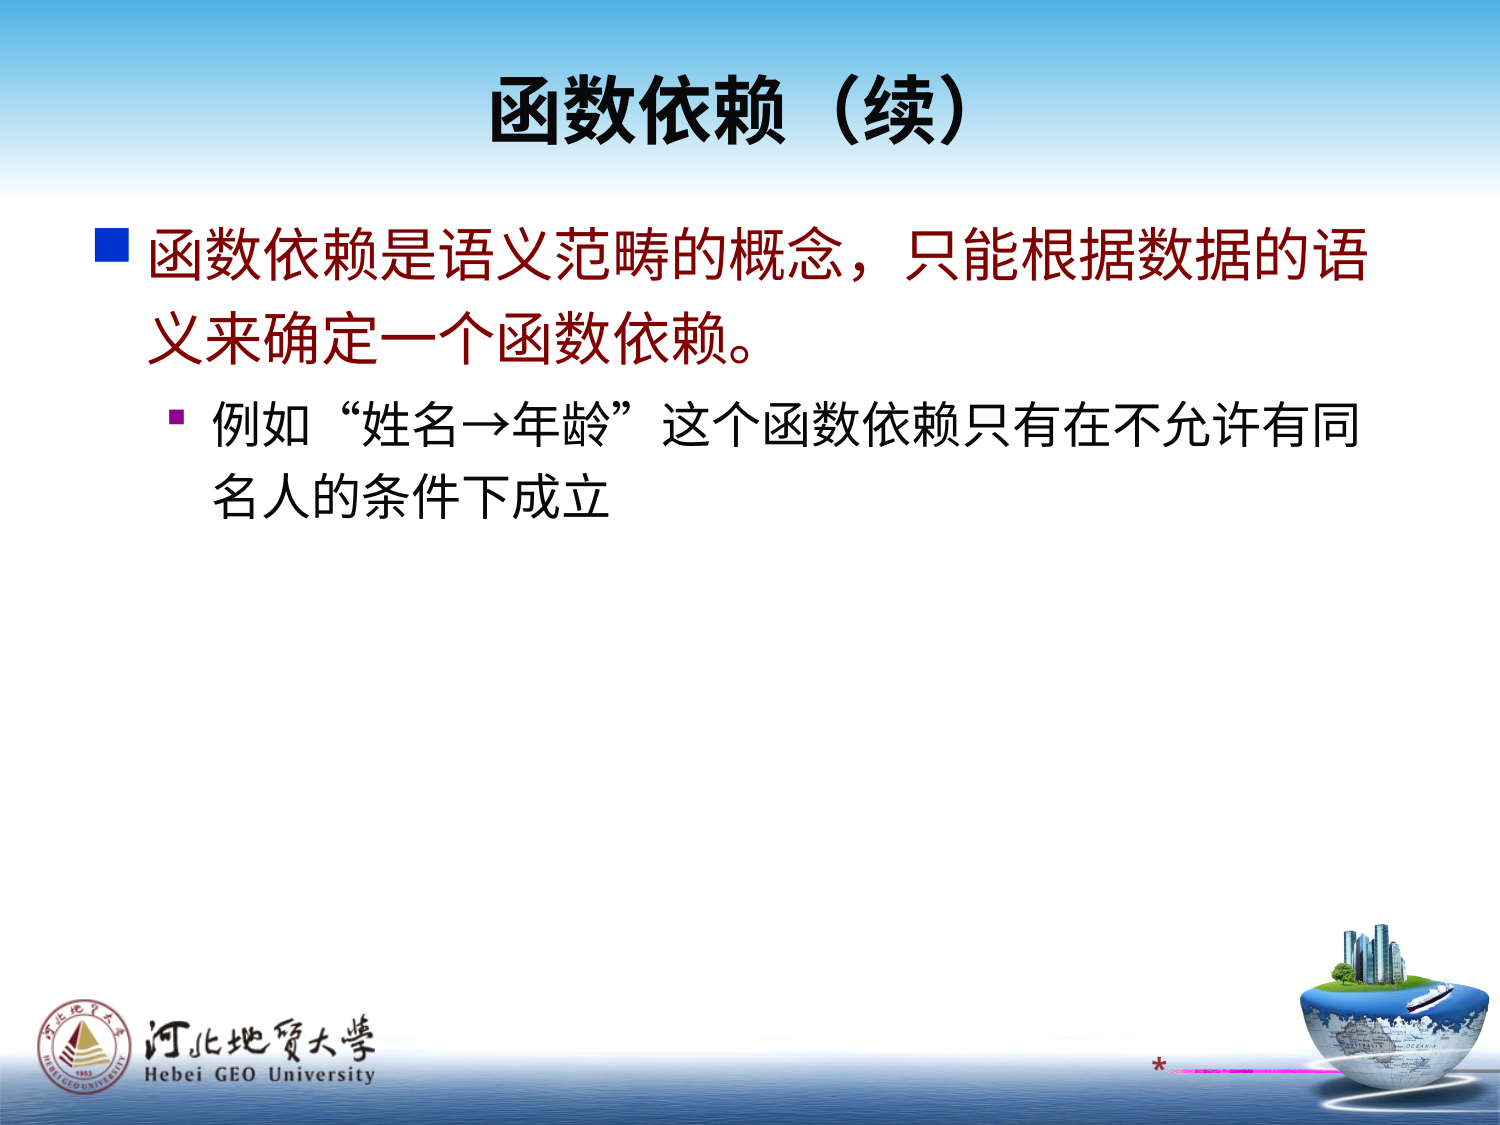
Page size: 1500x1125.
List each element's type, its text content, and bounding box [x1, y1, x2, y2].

list 函数依赖是语义范畴的概念，只能根据数据的语义来确定一个函数依赖。 例如“姓名→年龄”这个函数依赖只有在不允许有同名人的条件下成立 [74, 196, 1426, 993]
picture [0, 970, 1500, 1125]
text_box * [1136, 1042, 1430, 1093]
text_box [88, 1039, 443, 1082]
title 函数依赖（续） [74, 37, 1426, 181]
